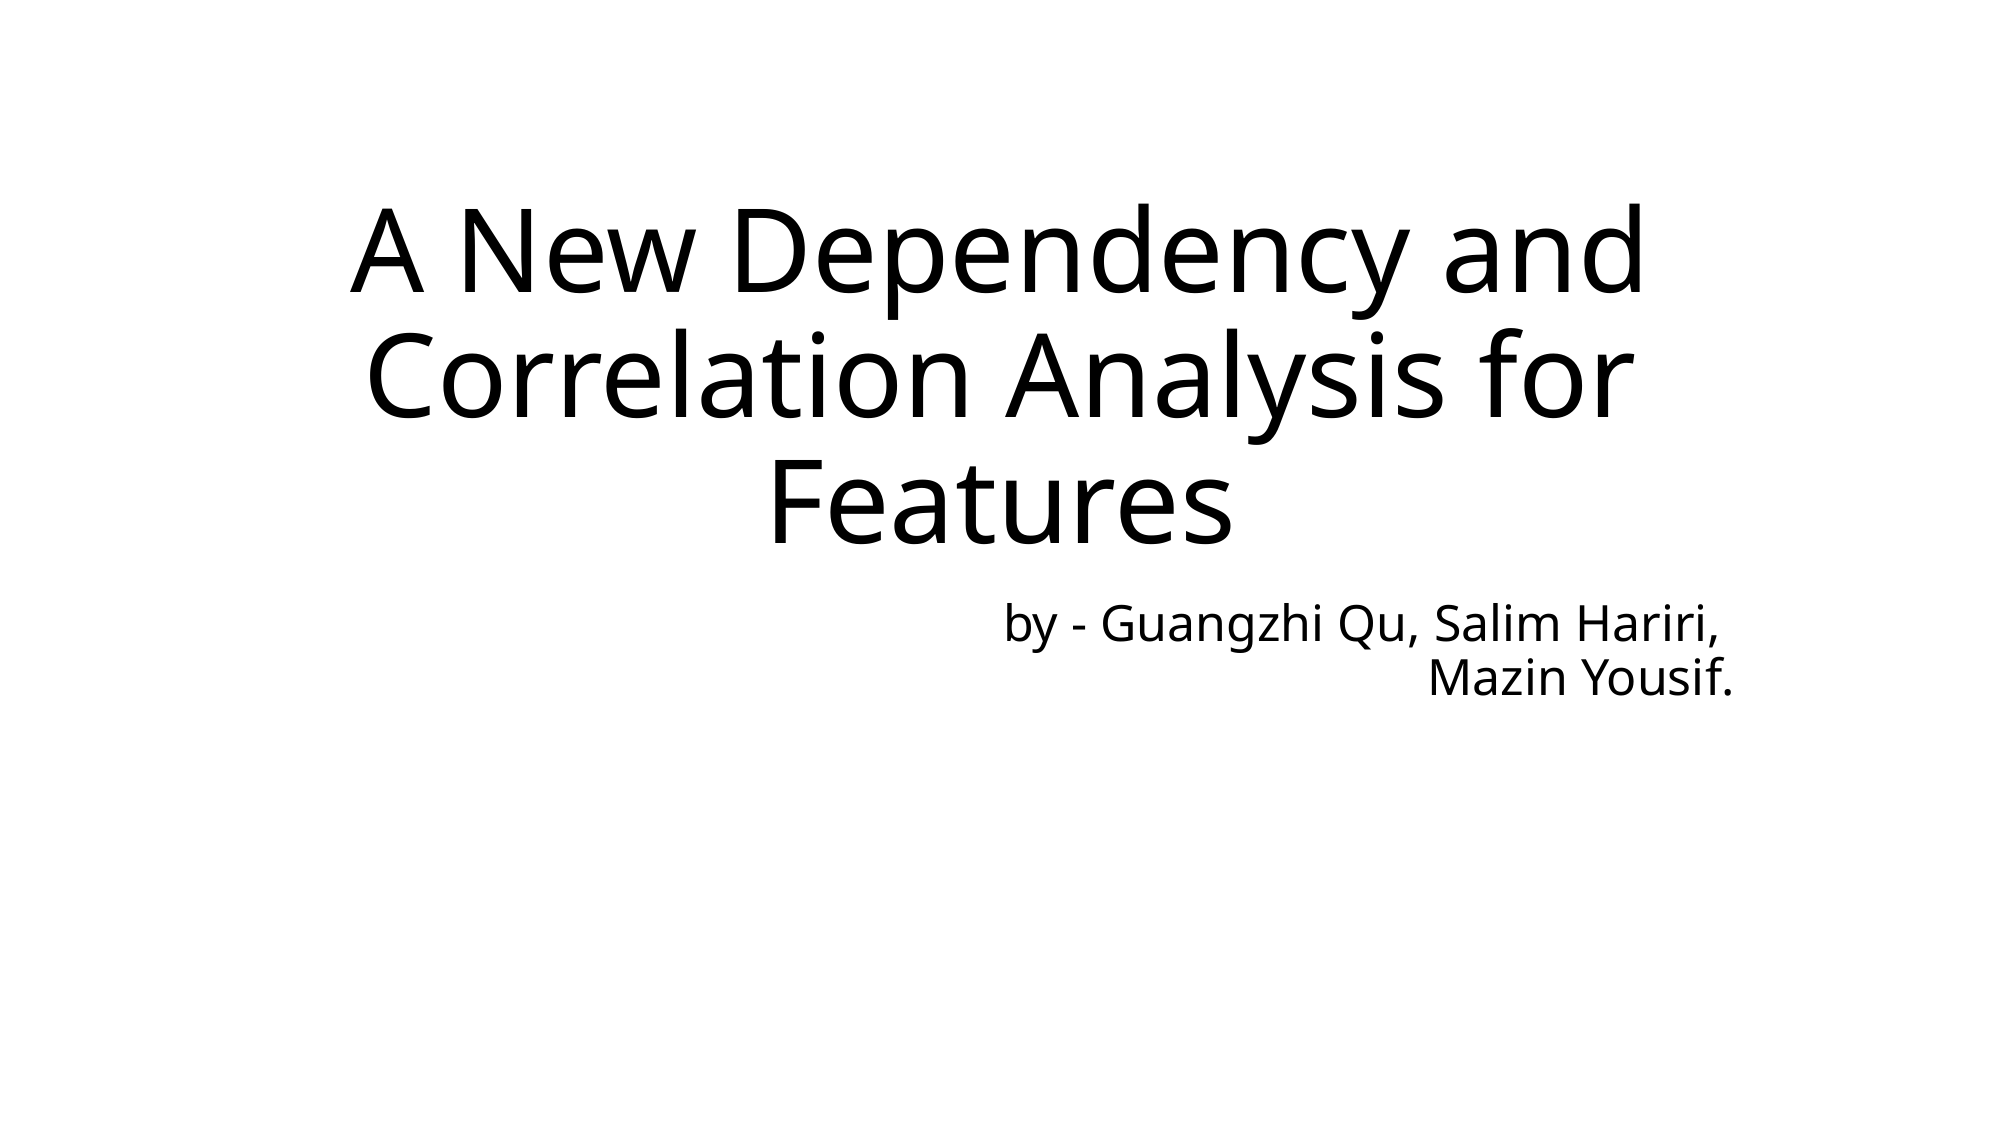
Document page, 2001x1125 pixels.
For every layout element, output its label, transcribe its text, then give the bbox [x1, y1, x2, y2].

subtitle by - Guangzhi Qu, Salim Hariri, Mazin Yousif. [249, 590, 1750, 863]
title A New Dependency and Correlation Analysis for Features [249, 184, 1750, 576]
